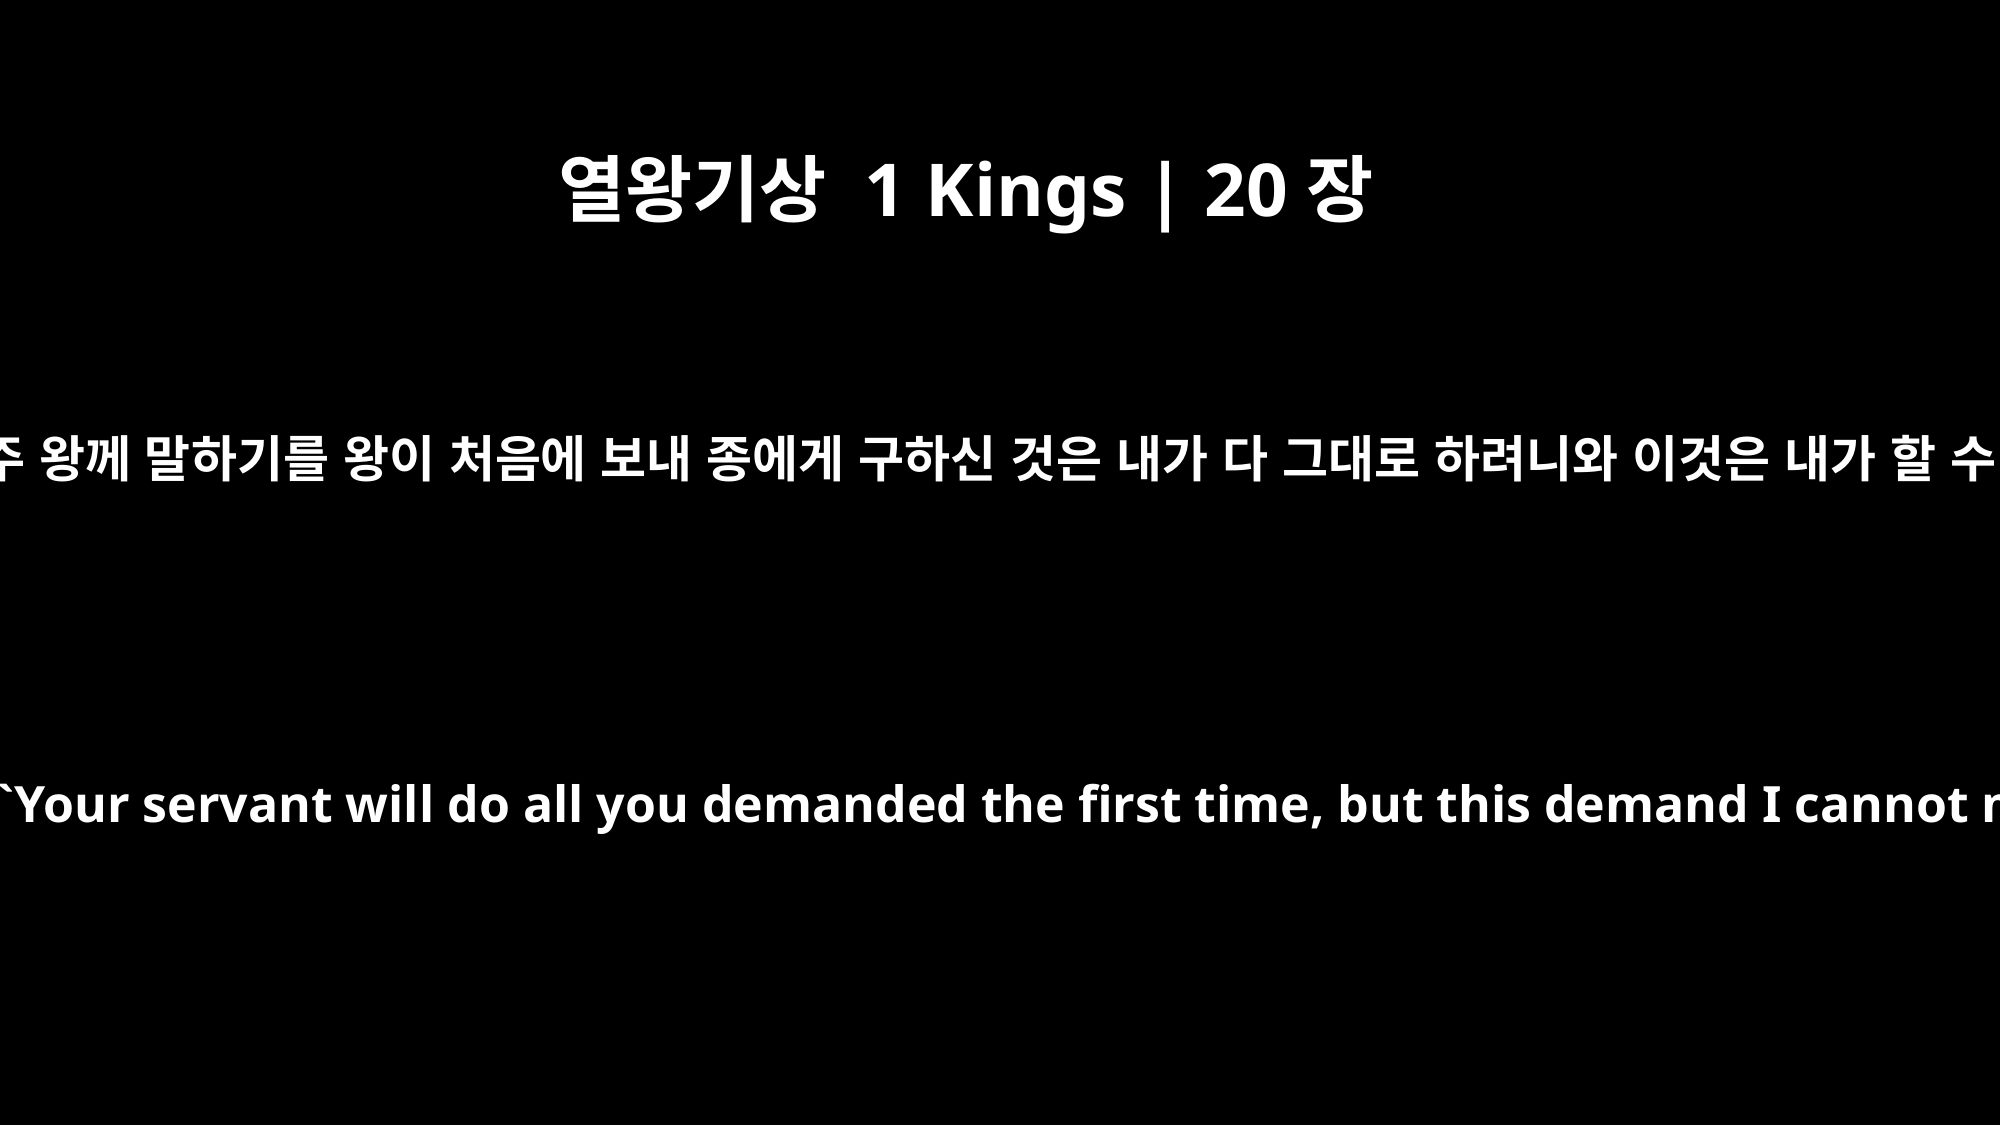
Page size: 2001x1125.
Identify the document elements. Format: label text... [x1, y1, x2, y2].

text_box 9 그러므로 왕이 벤하닷의 사신들에게 이르되 너희는 내 주 왕께 말하기를 왕이 처음에 보내 종에게 구하신 것은 내가 다 그대로 하려니와 이것은 내가 할 수 없나이다 하라 하니 사자들이 돌아가서 보고하니라 [0, 359, 2000, 495]
text_box So he replied to Ben-Hadad's messengers, "Tell my lord the king, `Your servant will do all you demanded the first time, but this demand I cannot meet.'" They left and took the answer back to Ben-Hadad. [0, 764, 2000, 840]
text_box 열왕기상 1 Kings | 20장 [543, 136, 1389, 239]
